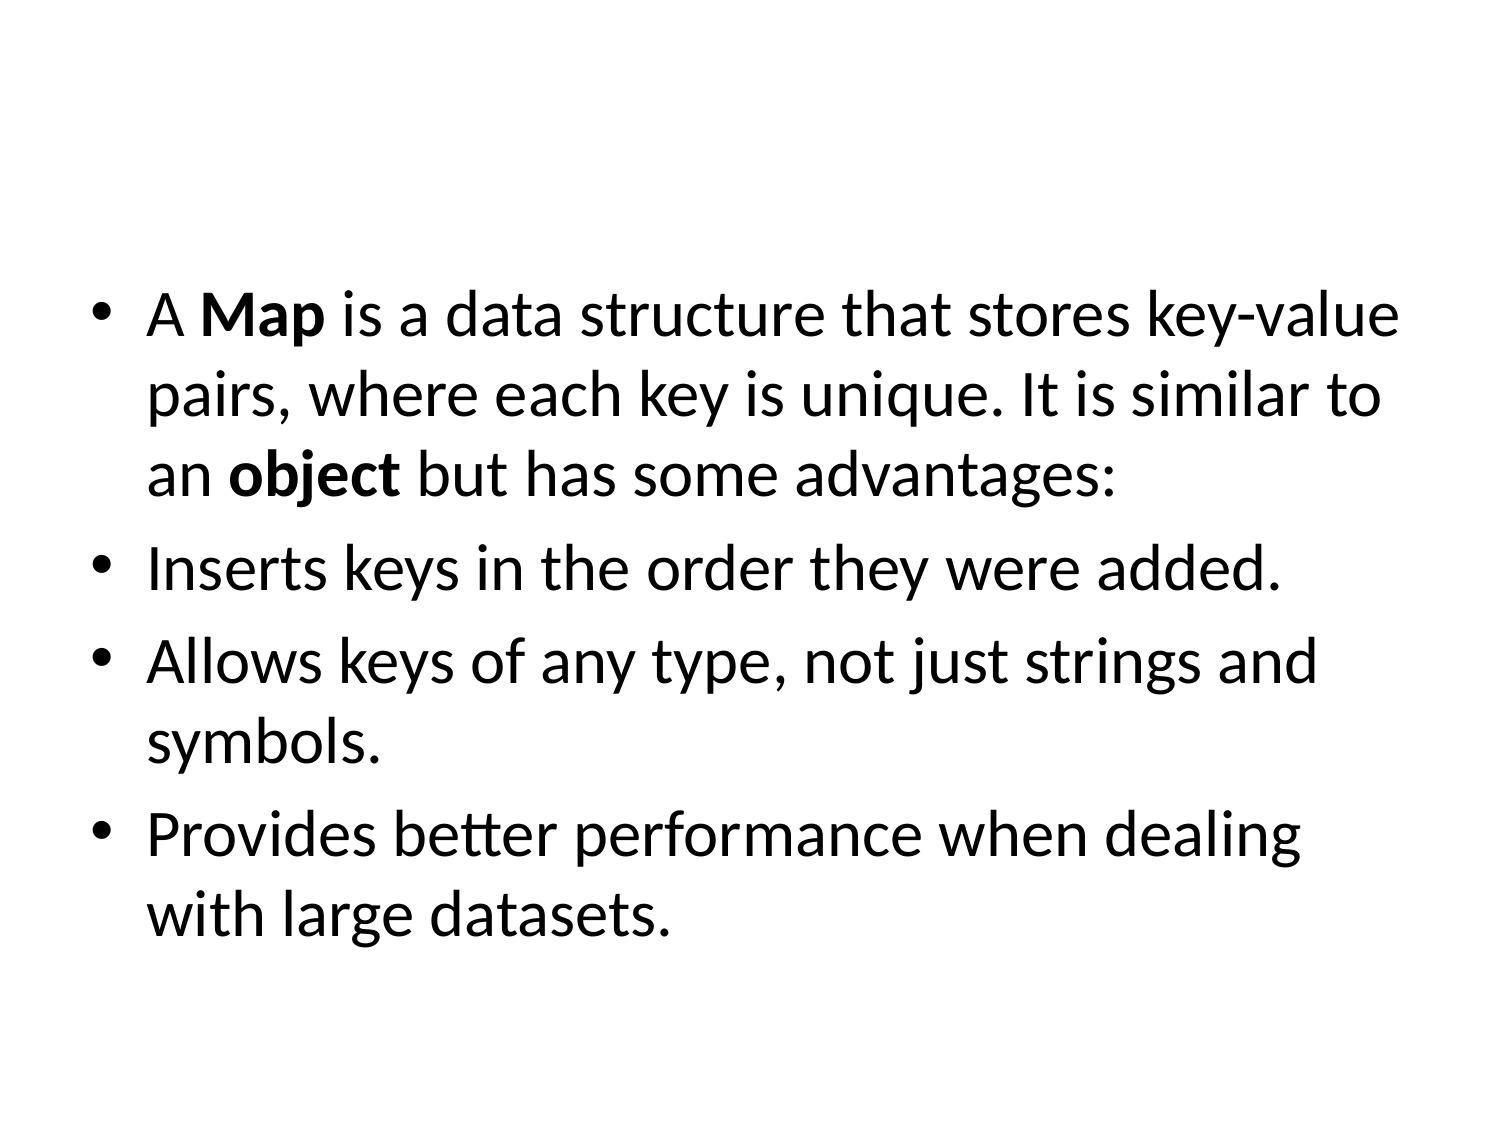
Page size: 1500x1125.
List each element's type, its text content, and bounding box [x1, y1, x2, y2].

list A Map is a data structure that stores key-value pairs, where each key is unique. It is similar to an object but has some advantages: Inserts keys in the order they were added. Allows keys of any type, not just strings and symbols. Provides better performance when dealing with large datasets. [75, 262, 1425, 1005]
